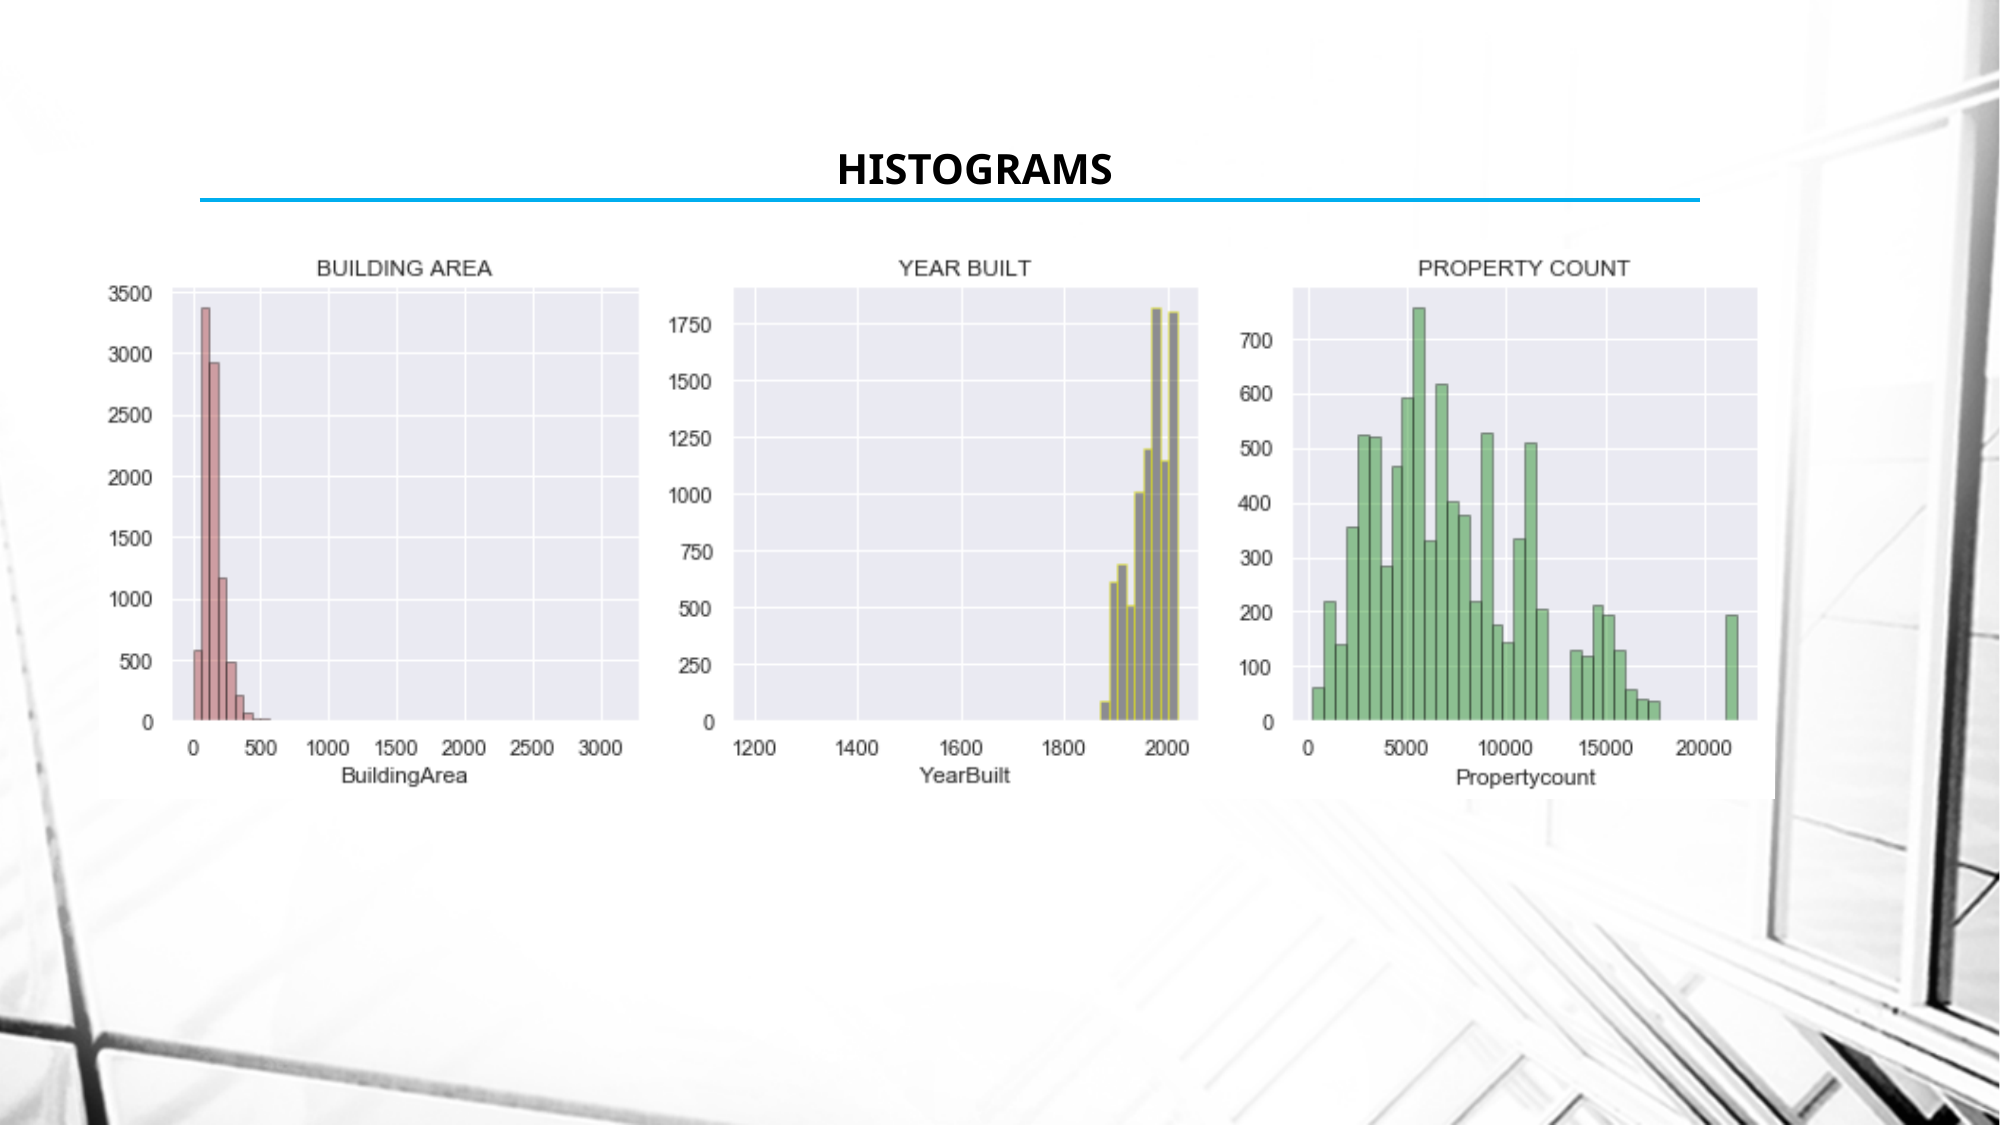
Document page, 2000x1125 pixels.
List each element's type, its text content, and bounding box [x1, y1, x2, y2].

title HISTOGRAMS [262, 125, 1688, 198]
picture [0, 0, 2000, 1125]
